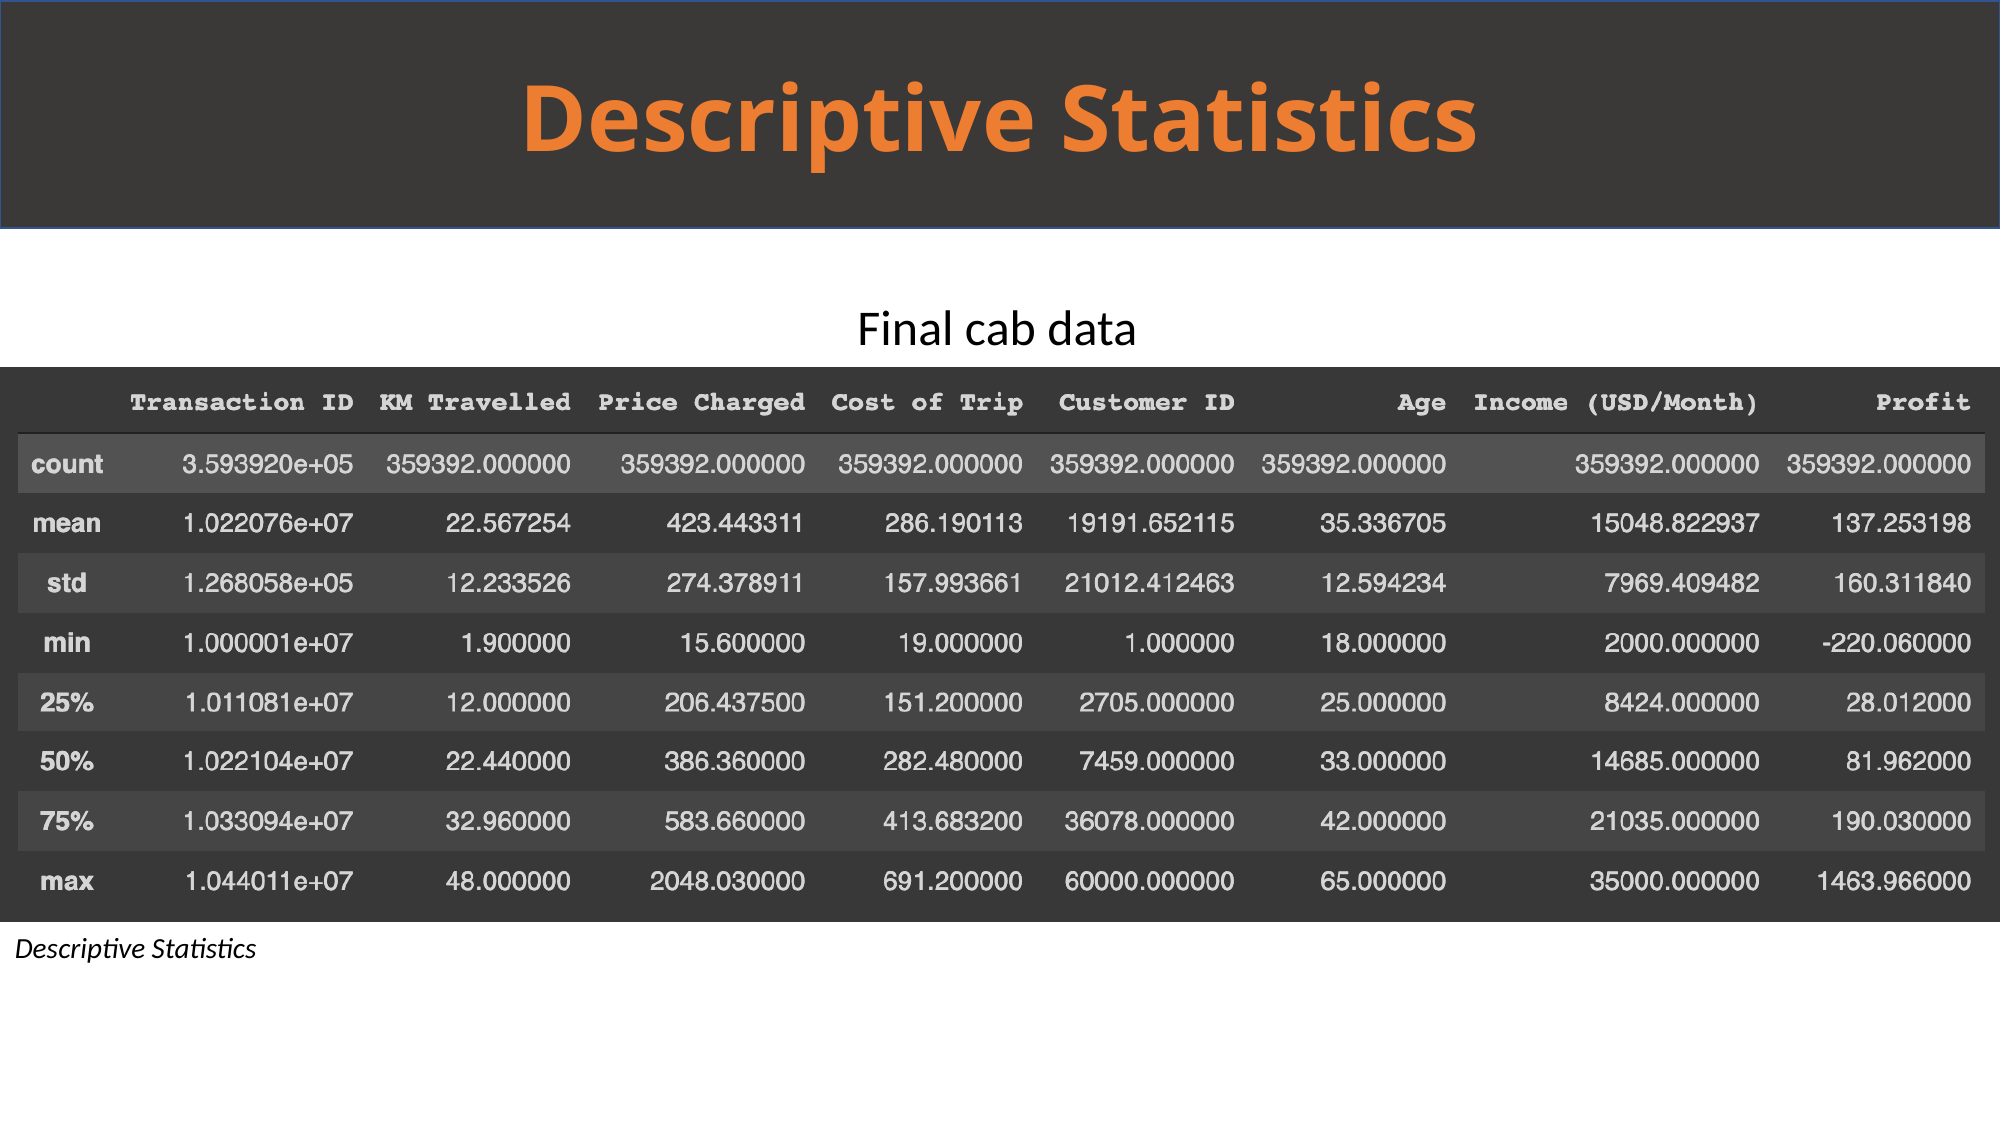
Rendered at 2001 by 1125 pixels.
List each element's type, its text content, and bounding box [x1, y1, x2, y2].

text_box Descriptive Statistics [0, 922, 819, 972]
text_box Descriptive Statistics [0, 0, 2000, 229]
picture [0, 367, 2000, 922]
text_box Final cab data [842, 287, 1158, 367]
